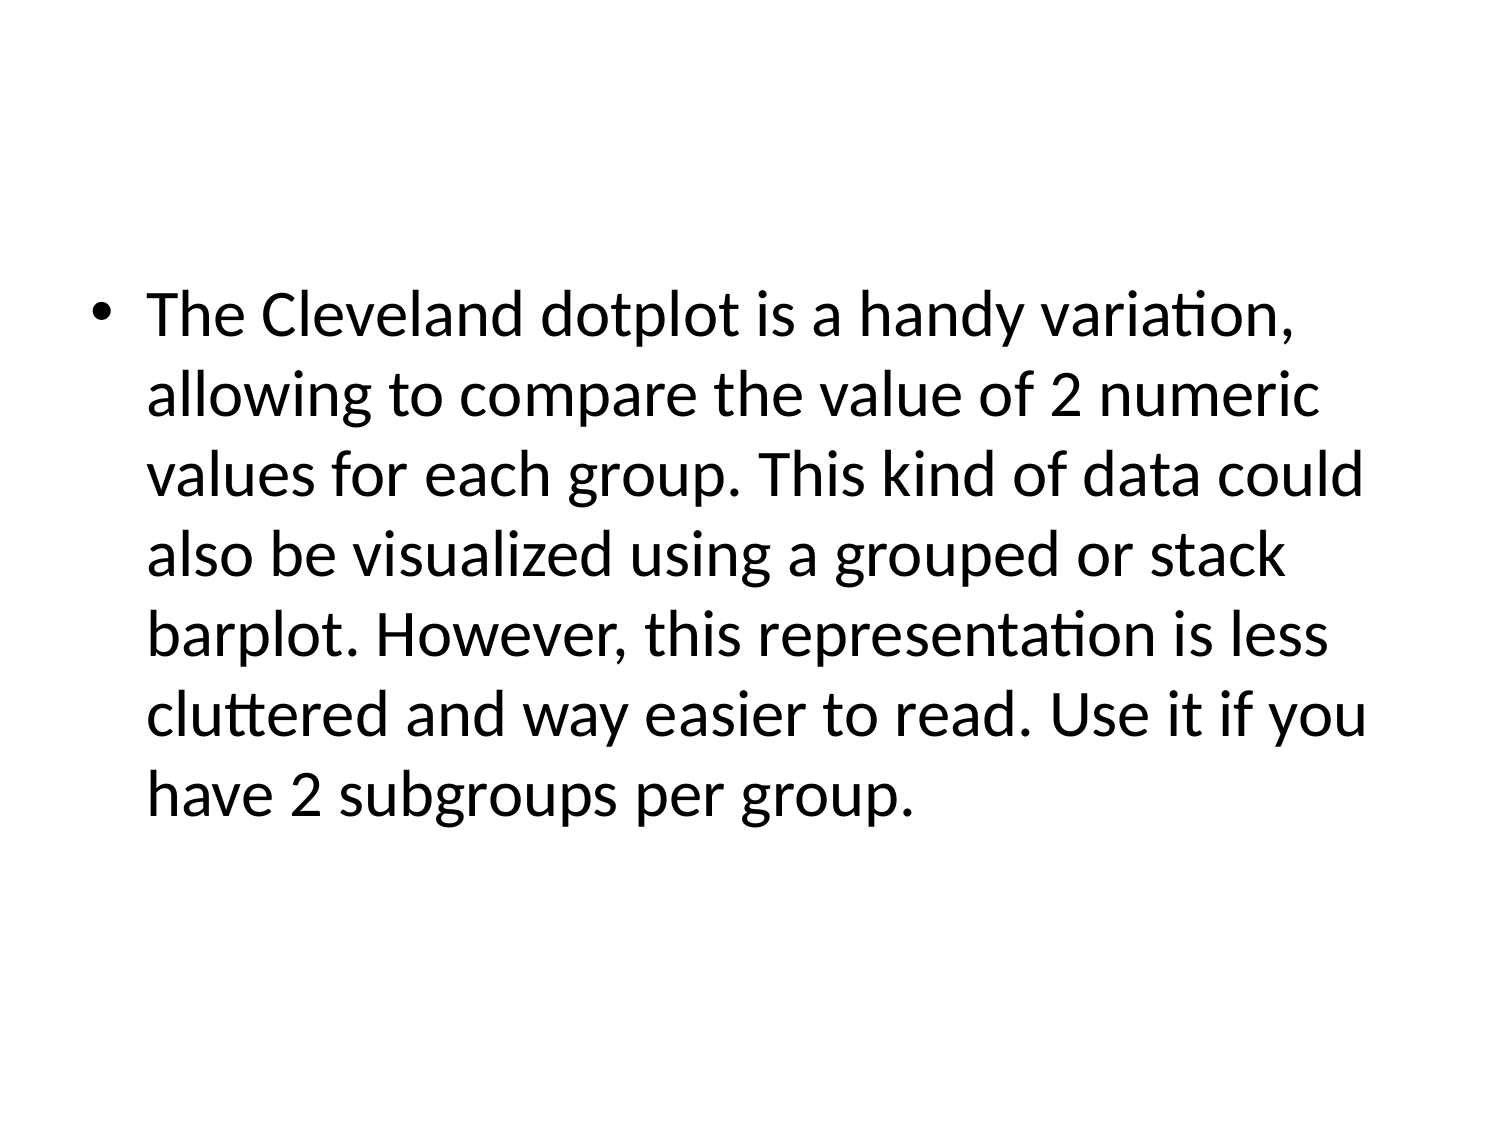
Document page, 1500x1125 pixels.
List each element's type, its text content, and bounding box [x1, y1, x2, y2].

list The Cleveland dotplot is a handy variation, allowing to compare the value of 2 numeric values for each group. This kind of data could also be visualized using a grouped or stack barplot. However, this representation is less cluttered and way easier to read. Use it if you have 2 subgroups per group. [75, 262, 1425, 1005]
